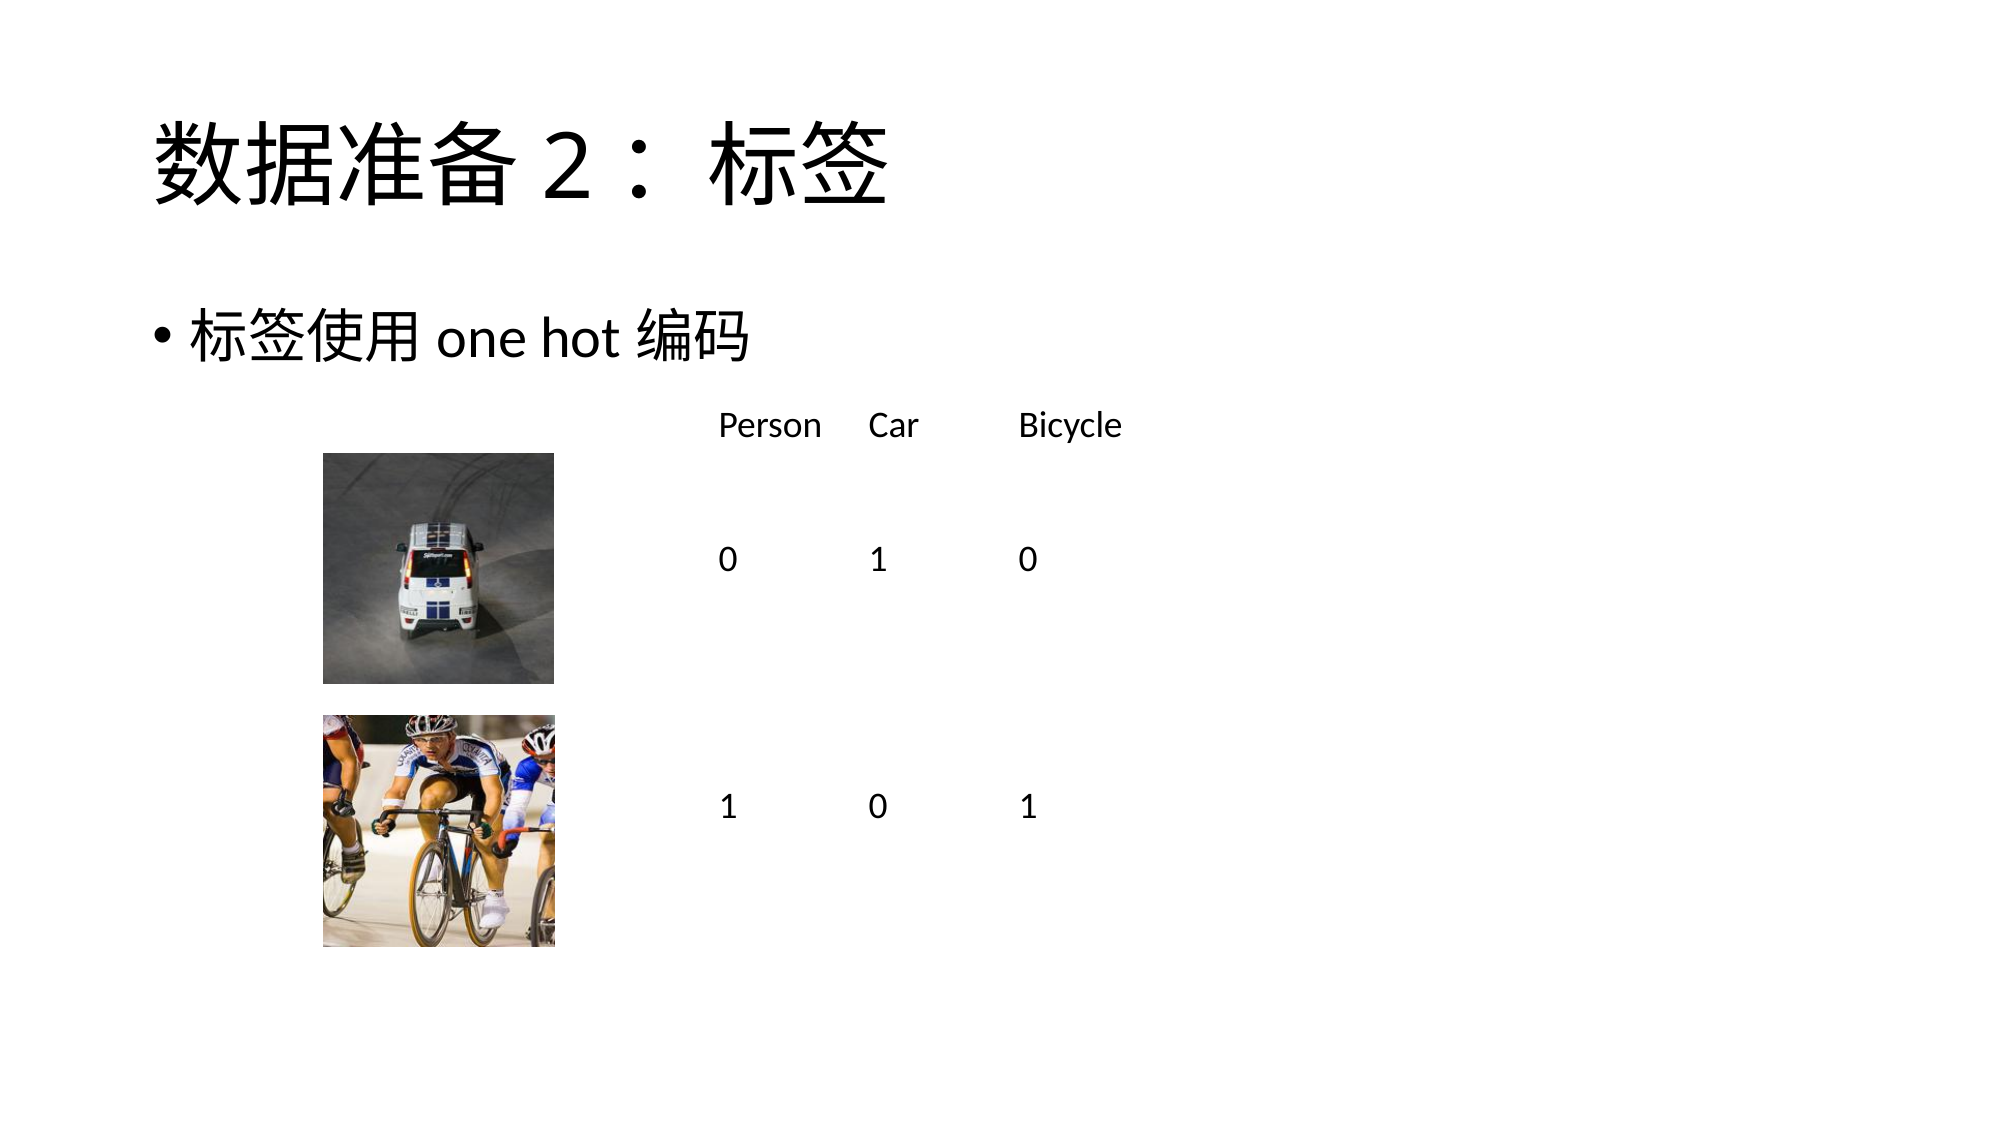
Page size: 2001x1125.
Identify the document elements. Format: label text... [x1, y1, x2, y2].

text_box Person Car Bicycle [703, 392, 1316, 453]
picture [323, 453, 554, 684]
picture [323, 715, 555, 947]
title 数据准备2：标签 [137, 59, 1863, 278]
list 标签使用one hot编码 [137, 299, 1863, 1014]
text_box 0 1 0 [703, 526, 1316, 587]
text_box 1 0 1 [703, 773, 1316, 834]
